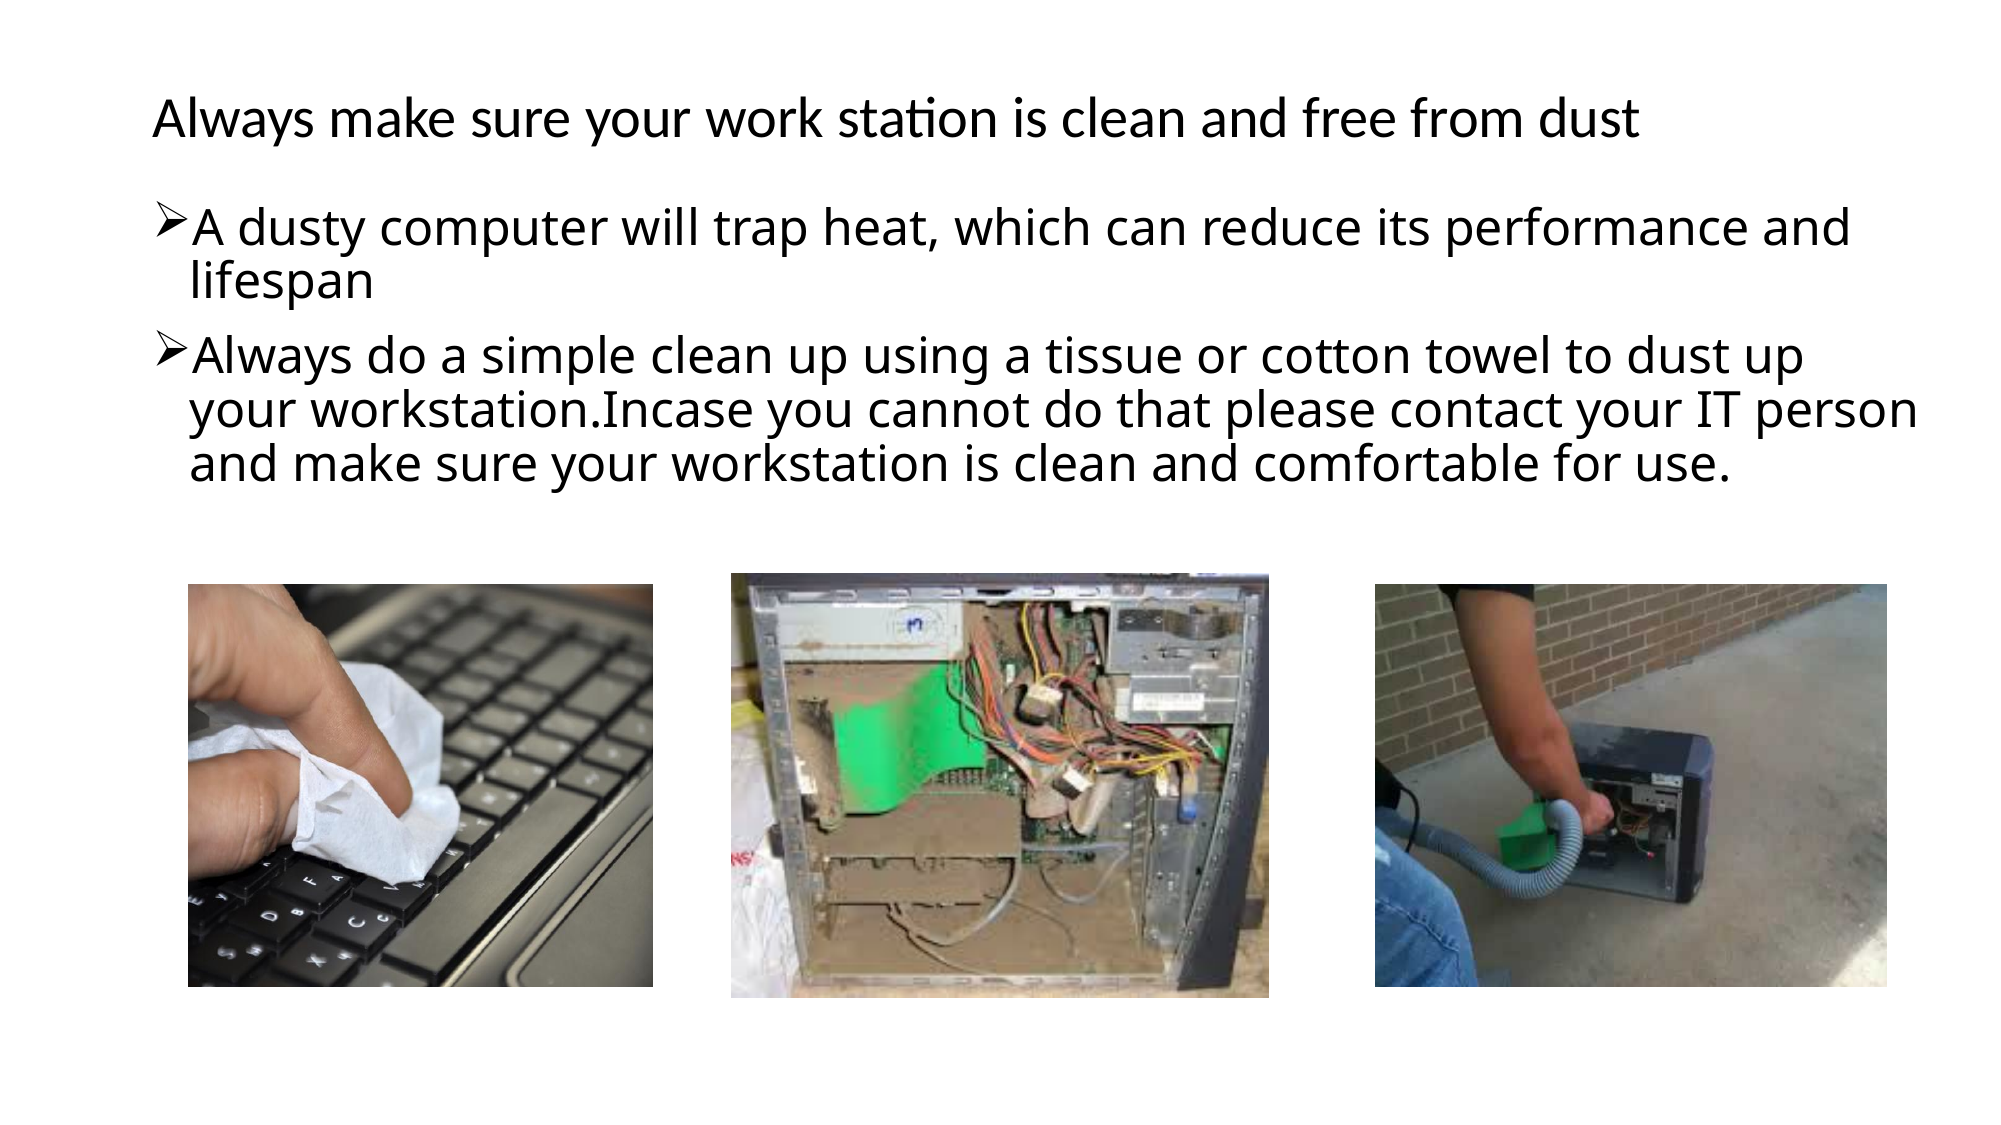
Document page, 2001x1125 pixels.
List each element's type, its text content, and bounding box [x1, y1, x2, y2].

picture [1375, 584, 1887, 987]
picture [731, 573, 1269, 998]
list A dusty computer will trap heat, which can reduce its performance and lifespan Always do a simple clean up using a tissue or cotton towel to dust up your workstation.Incase you cannot do that please contact your IT person and make sure your workstation is clean and comfortable for use. [137, 194, 1939, 1014]
title Always make sure your work station is clean and free from dust [137, 59, 1863, 178]
picture [187, 584, 653, 987]
